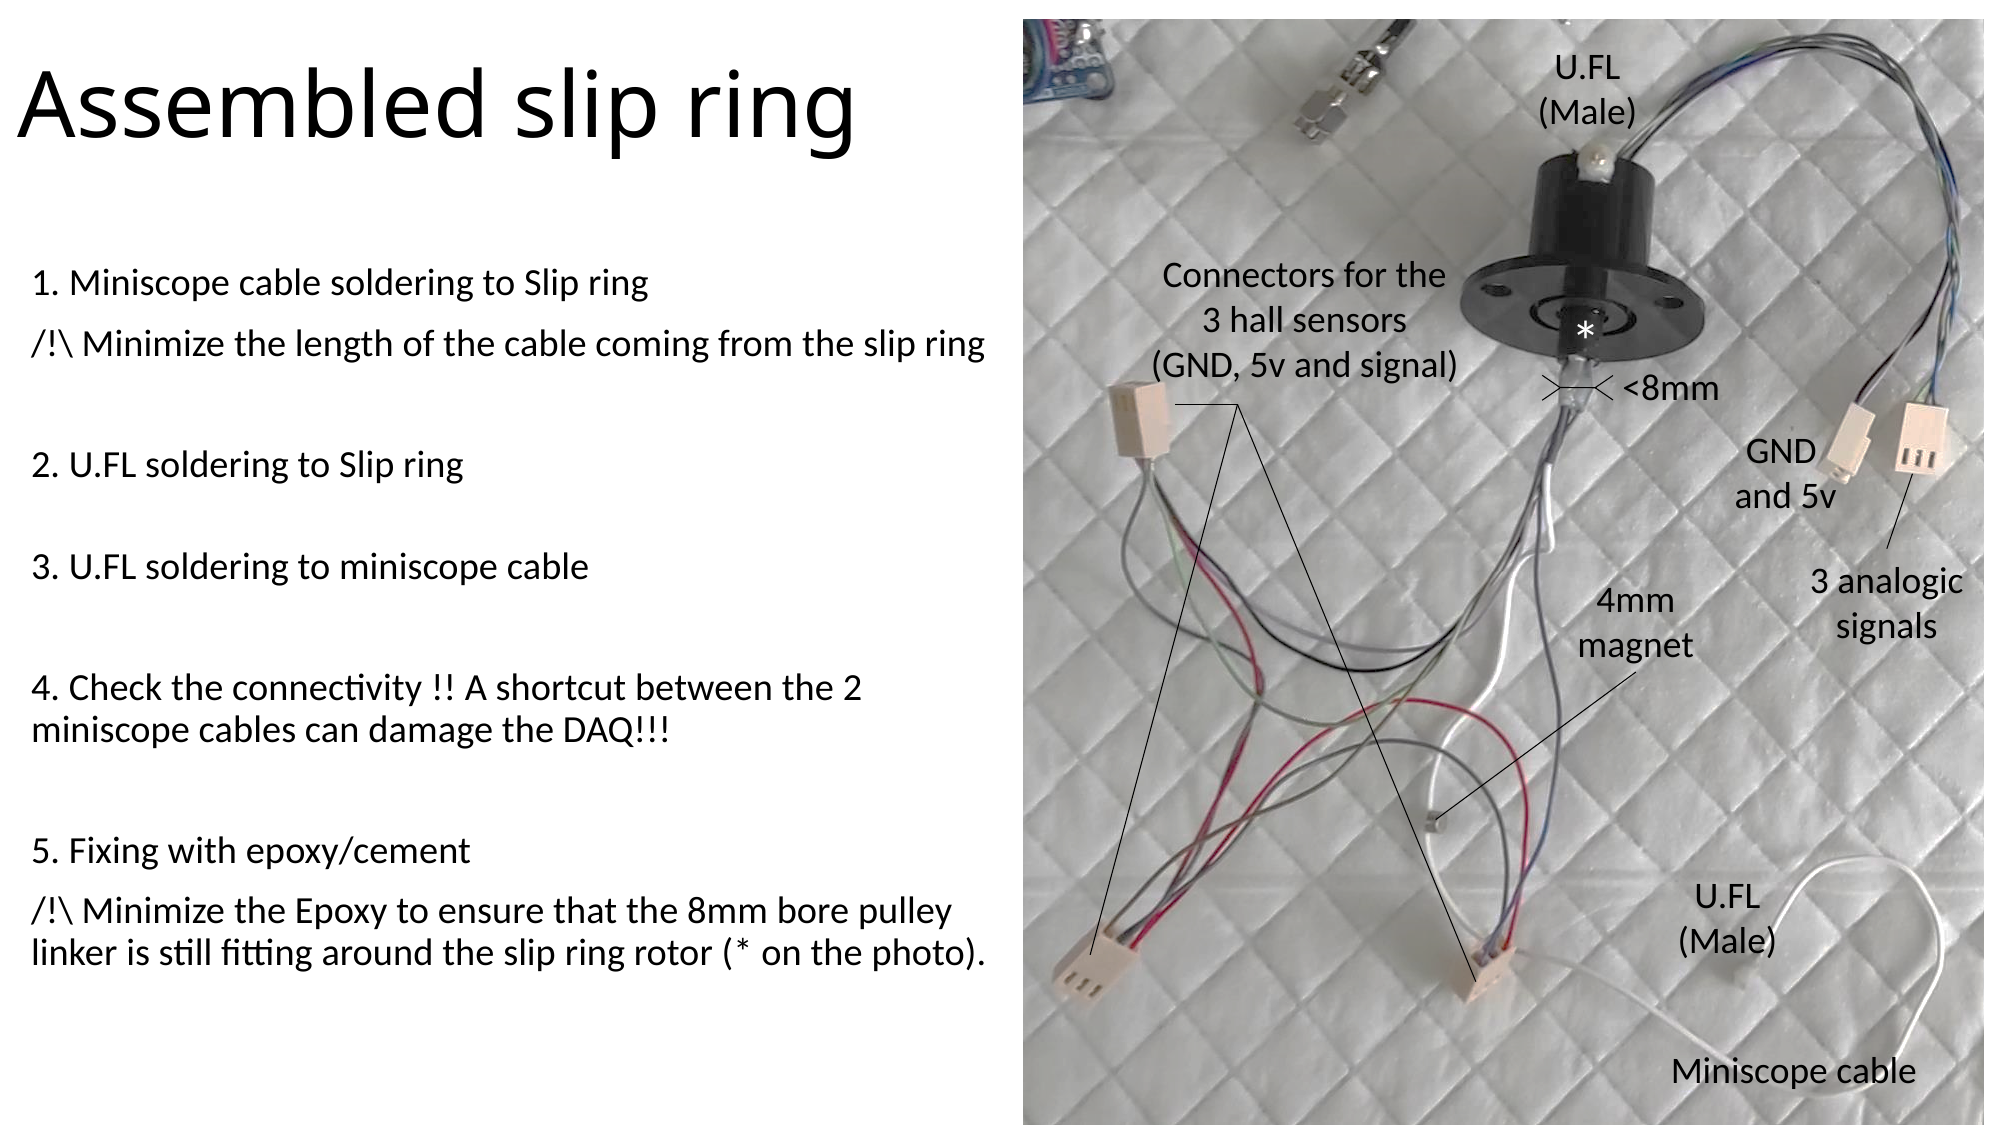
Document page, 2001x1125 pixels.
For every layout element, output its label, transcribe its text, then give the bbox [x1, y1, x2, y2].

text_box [1886, 473, 1913, 549]
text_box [1476, 673, 1636, 820]
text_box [1090, 404, 1237, 955]
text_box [1237, 404, 1476, 982]
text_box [1542, 375, 1613, 401]
picture [1023, 19, 1984, 1125]
list 1. Miniscope cable soldering to Slip ring /!\ Minimize the length of the cable coming from the slip ring 2. U.FL soldering to Slip ring 3. U.FL soldering to miniscope cable 4. Check the connectivity !! A shortcut between the 2 miniscope cables can damage the DAQ!!! 5. Fixing with epoxy/cement /!\ Minimize the Epoxy to ensure that the 8mm bore pulley linker is still fitting around the slip ring rotor (* on the photo). [16, 254, 1014, 1039]
title Assembled slip ring [2, 0, 1728, 217]
